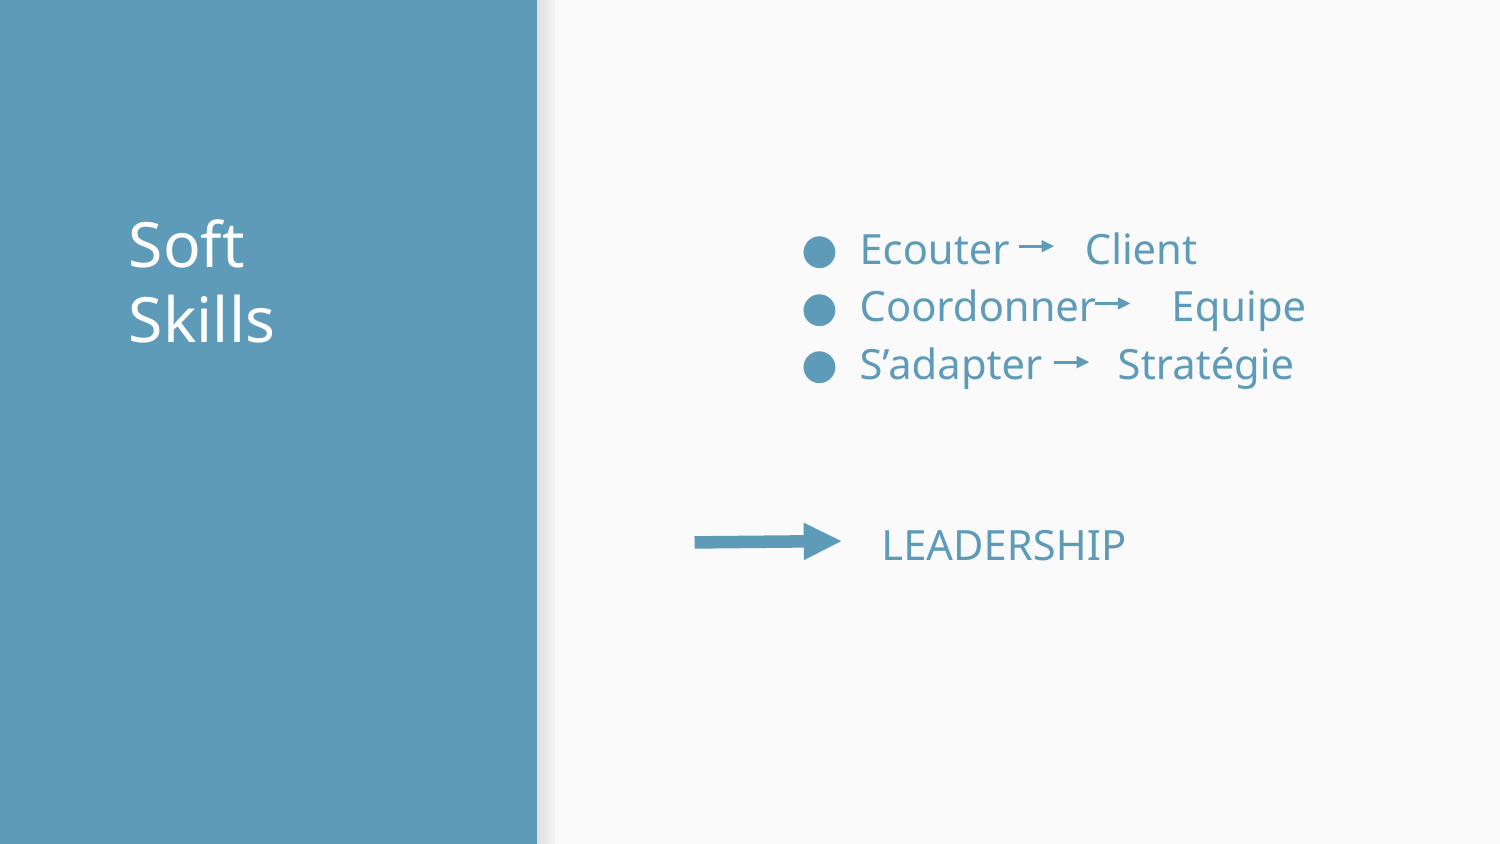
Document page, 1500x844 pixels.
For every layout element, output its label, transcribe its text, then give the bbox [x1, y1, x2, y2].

title Soft Skills [113, 282, 395, 370]
list Ecouter Client Coordonner Equipe S’adapter Stratégie LEADERSHIP [769, 199, 1341, 428]
